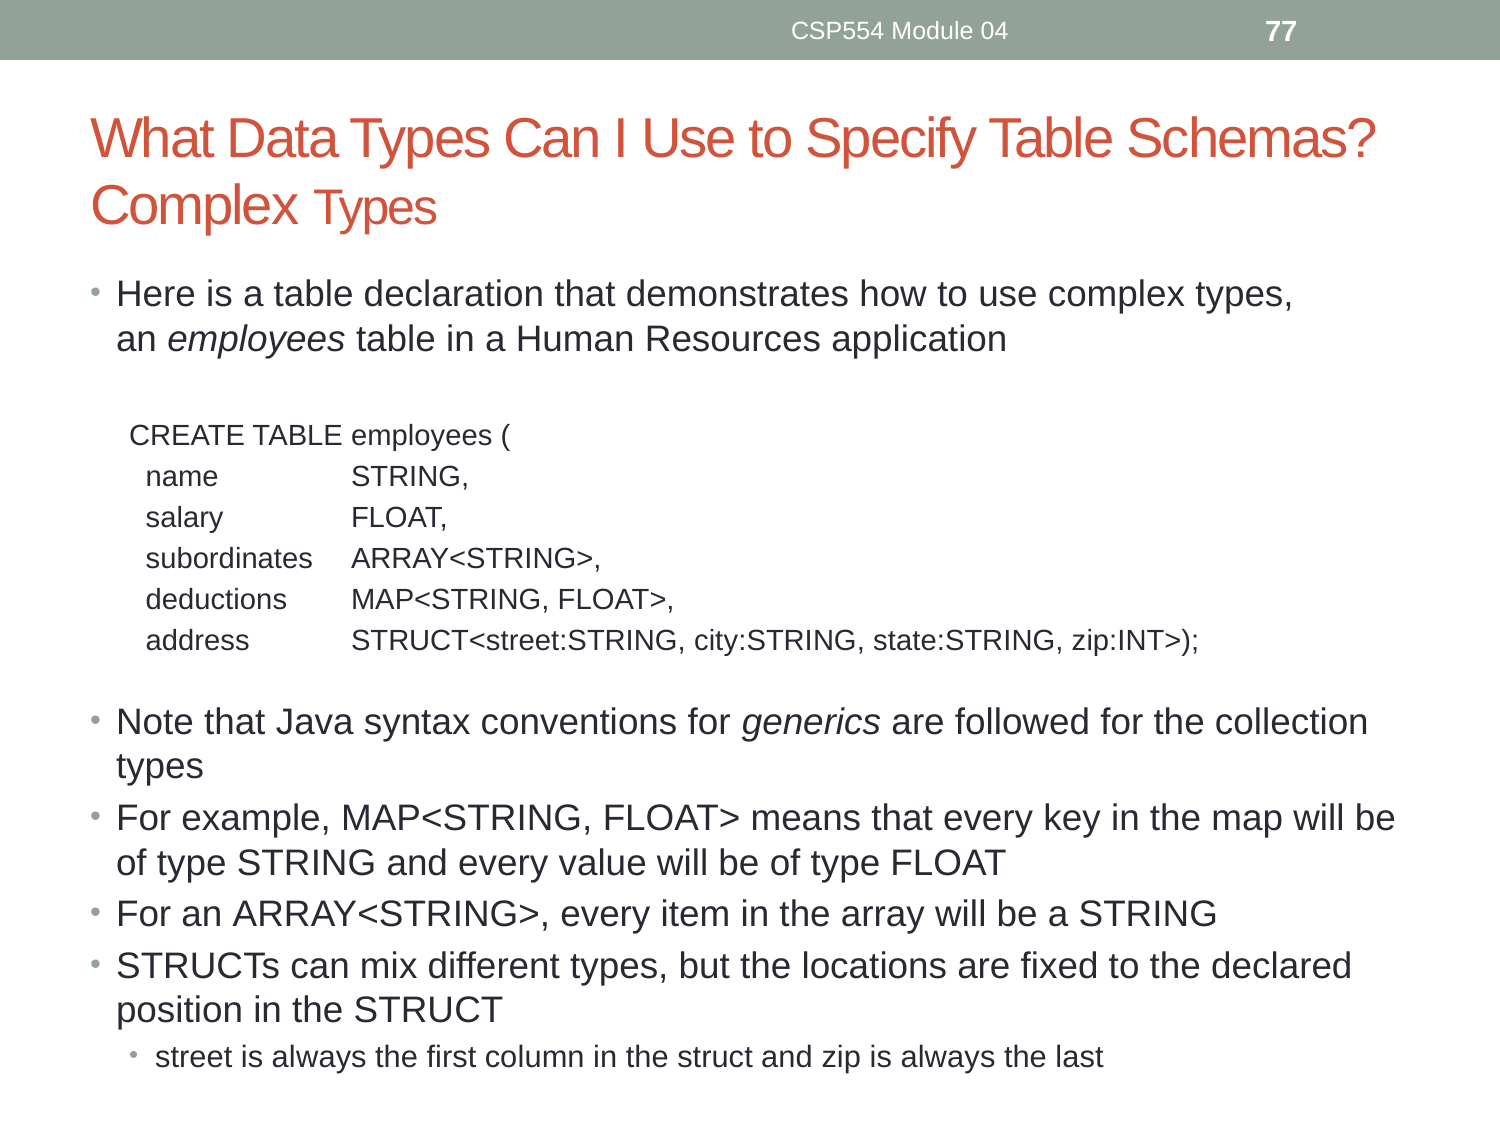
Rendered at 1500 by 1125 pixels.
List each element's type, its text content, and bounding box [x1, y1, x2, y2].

list Here is a table declaration that demonstrates how to use complex types, an employees table in a Human Resources application CREATE TABLE employees ( name STRING, salary FLOAT, subordinates ARRAY<STRING>, deductions MAP<STRING, FLOAT>, address STRUCT<street:STRING, city:STRING, state:STRING, zip:INT>); Note that Java syntax conventions for generics are followed for the collection types For example, MAP<STRING, FLOAT> means that every key in the map will be of type STRING and every value will be of type FLOAT For an ARRAY<STRING>, every item in the array will be a STRING STRUCTs can mix different types, but the locations are fixed to the declared position in the STRUCT street is always the first column in the struct and zip is always the last [75, 262, 1425, 1088]
title What Data Types Can I Use to Specify Table Schemas? Complex Types [75, 87, 1425, 250]
footer CSP554 Module 04 [562, 3, 1238, 57]
slide_number 77 [1250, 3, 1425, 57]
